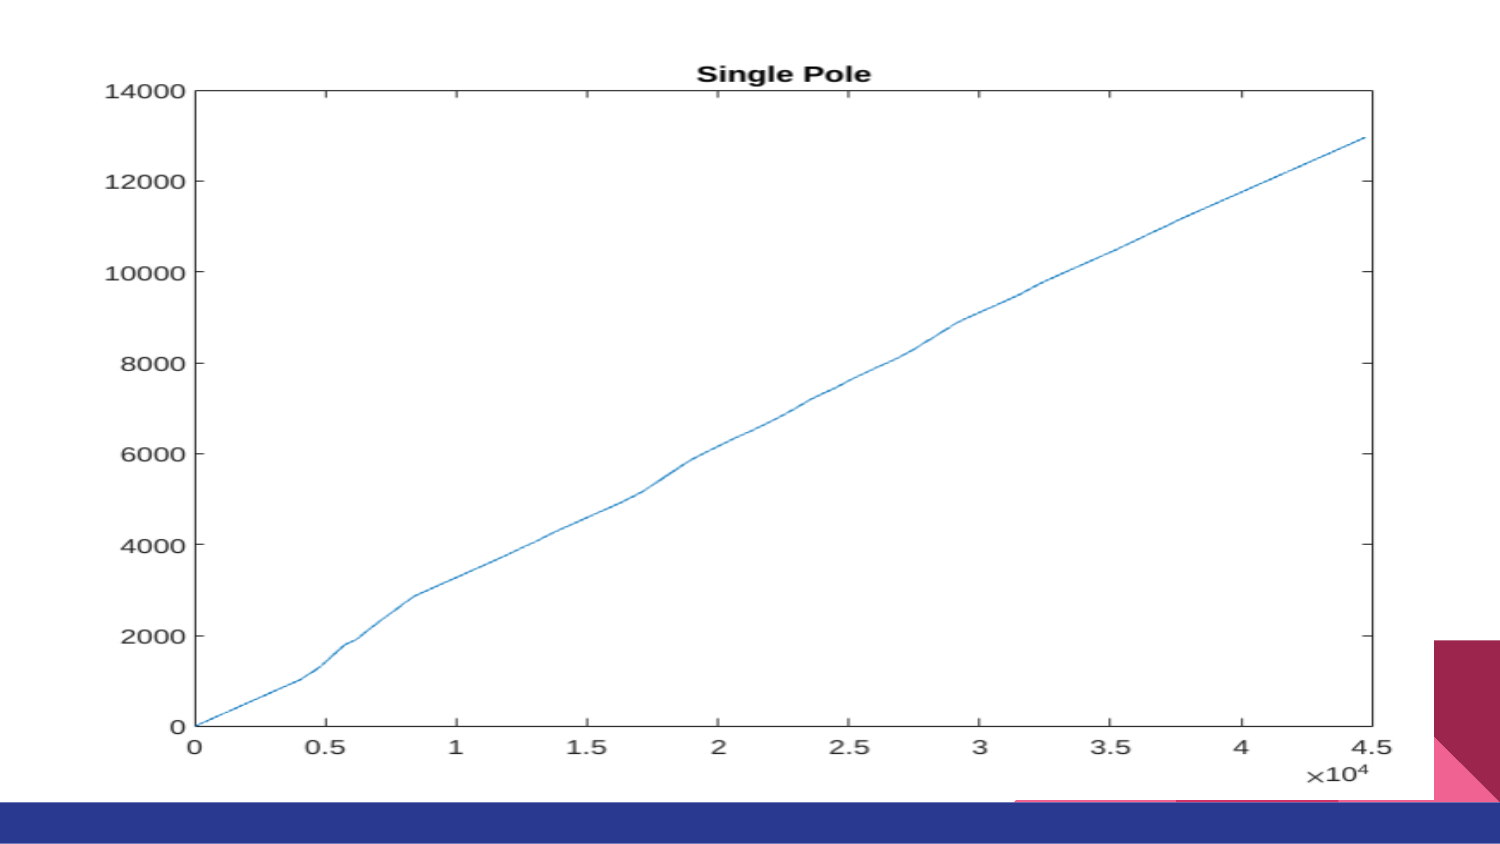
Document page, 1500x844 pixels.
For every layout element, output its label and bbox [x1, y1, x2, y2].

picture [66, 48, 1434, 801]
